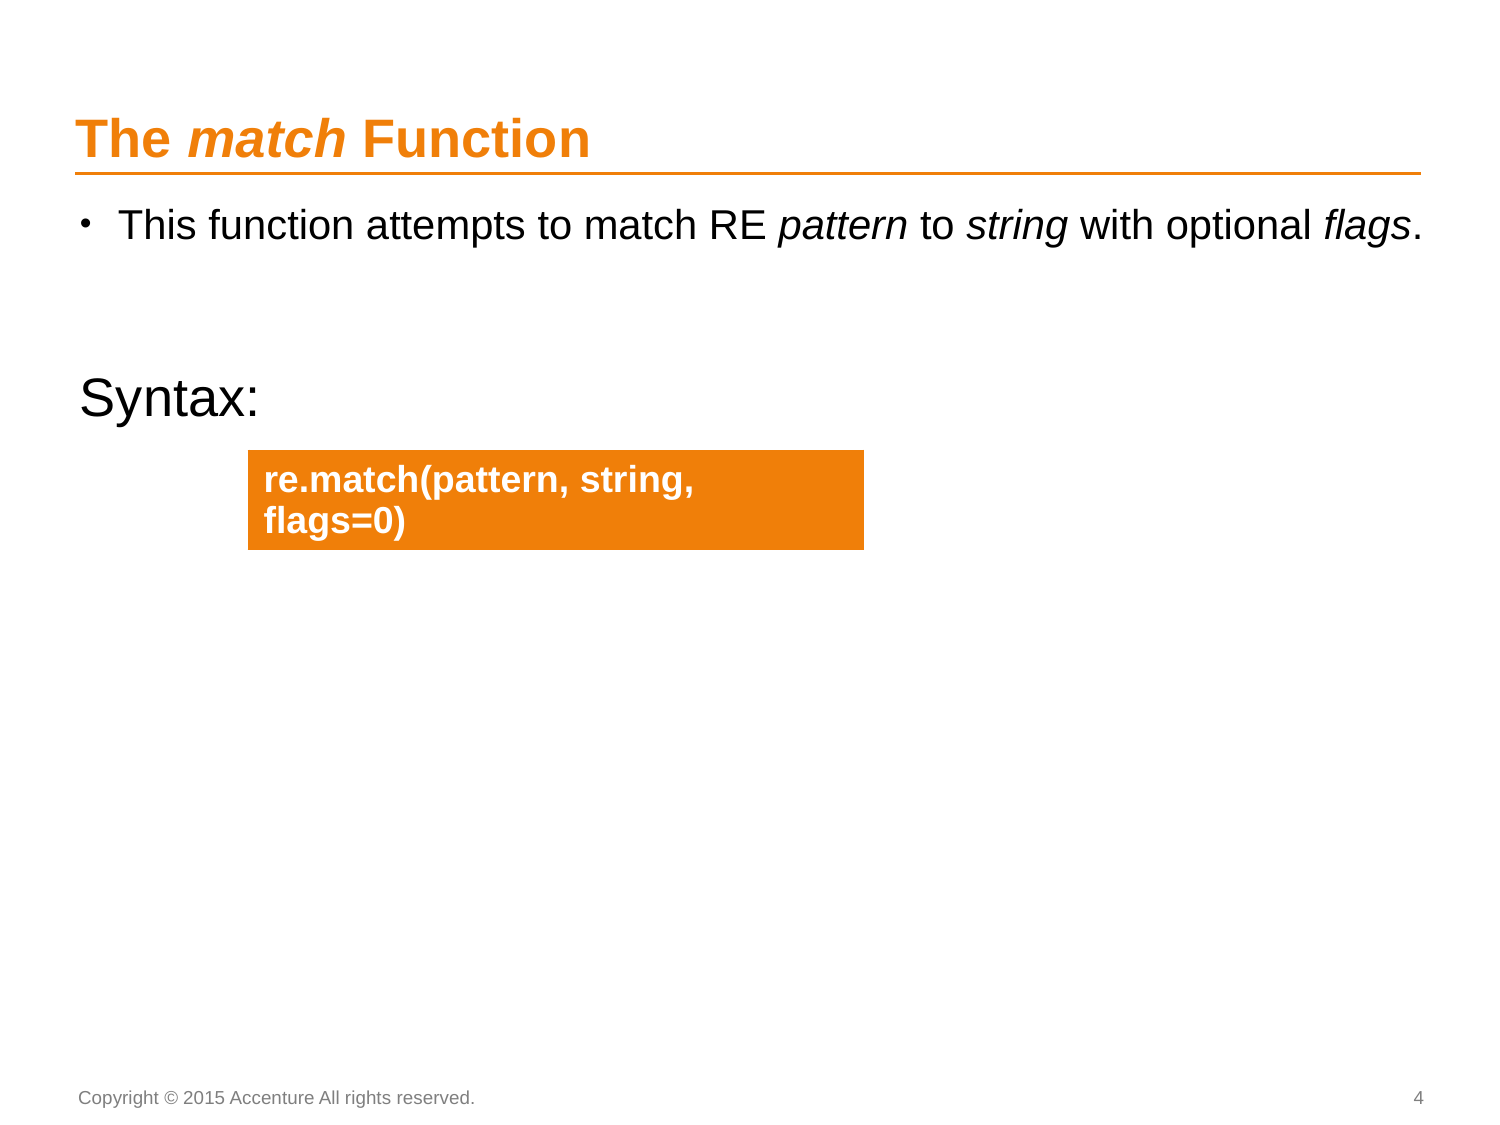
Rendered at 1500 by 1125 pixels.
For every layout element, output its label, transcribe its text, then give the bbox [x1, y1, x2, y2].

list This function attempts to match RE pattern to string with optional flags. Syntax: [79, 197, 1430, 990]
table_header re.match(pattern, string, flags=0) [250, 451, 862, 549]
title The match Function [75, 27, 1422, 168]
